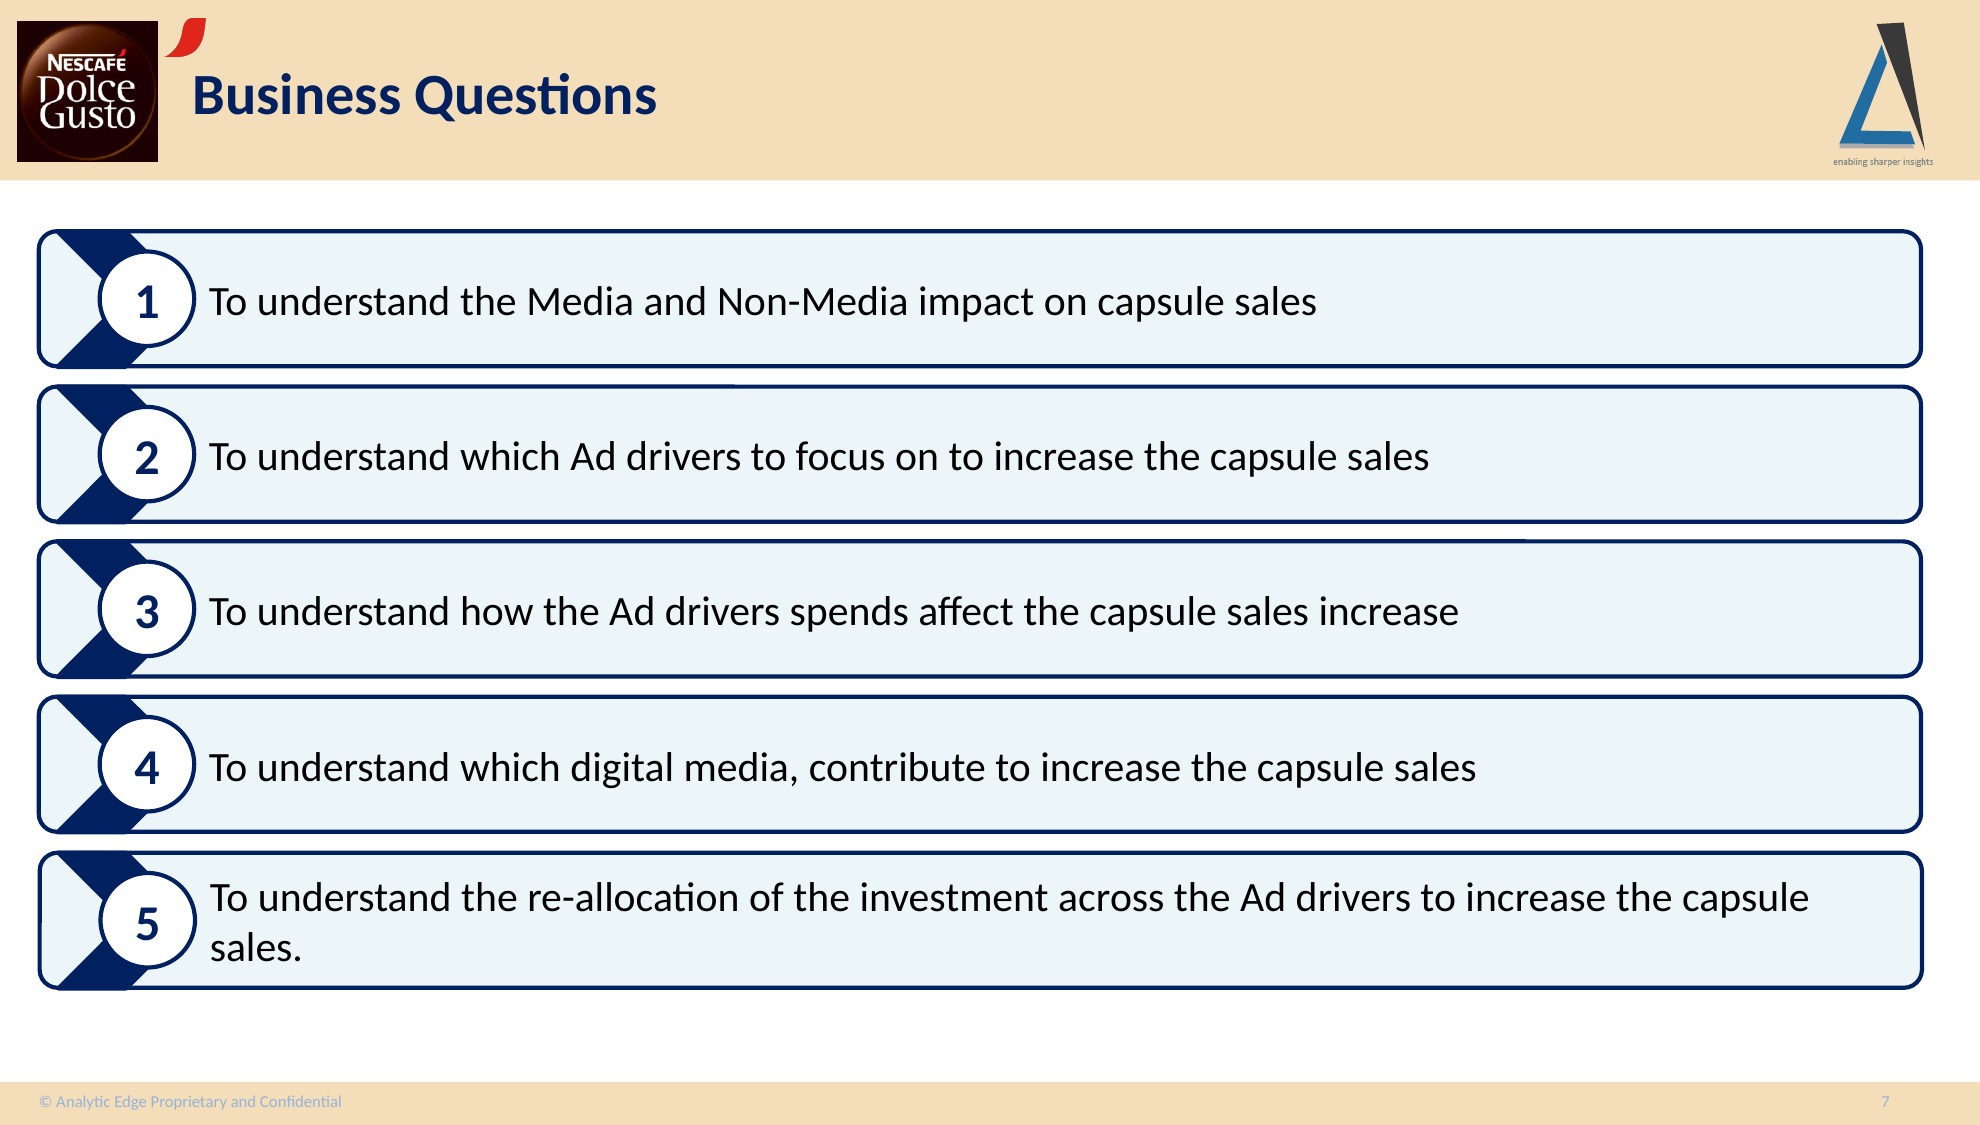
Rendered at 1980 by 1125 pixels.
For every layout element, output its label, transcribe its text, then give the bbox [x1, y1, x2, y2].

text_box [55, 630, 147, 680]
text_box To understand which Ad drivers to focus on to increase the capsule sales [127, 384, 1924, 524]
text_box [55, 539, 146, 588]
text_box To understand the Media and Non-Media impact on capsule sales [127, 229, 1924, 369]
text_box To understand the Media and Non-Media impact on capsule sales [36, 229, 101, 369]
text_box To understand how the Ad drivers spends affect the capsule sales increase [127, 539, 1924, 679]
text_box 5 [98, 870, 198, 970]
text_box [55, 320, 147, 370]
picture [1800, 155, 1977, 168]
text_box 3 [97, 559, 197, 659]
text_box [56, 850, 147, 900]
text_box 4 [97, 714, 197, 814]
text_box To understand which digital media, contribute to increase the capsule sales [127, 694, 1924, 834]
text_box [55, 475, 147, 525]
footer © Analytic Edge Proprietary and Confidential [23, 1083, 440, 1125]
text_box [56, 941, 148, 991]
picture [17, 21, 158, 162]
text_box To understand the re-allocation of the investment across the Ad drivers to increase the capsule sales. [127, 850, 1925, 990]
text_box To understand which Ad drivers to focus on to increase the capsule sales [36, 384, 101, 524]
text_box 2 [97, 404, 197, 504]
text_box 1 [97, 249, 197, 349]
title Business Questions [177, 27, 1806, 156]
text_box [55, 384, 146, 434]
text_box To understand how the Ad drivers spends affect the capsule sales increase [36, 539, 101, 679]
slide_number 7 [1838, 1083, 1933, 1125]
text_box [55, 229, 146, 278]
text_box To understand the re-allocation of the investment across the Ad drivers to increase the capsule sales. [37, 850, 102, 990]
text_box [55, 785, 147, 835]
picture [164, 18, 206, 57]
text_box [55, 694, 146, 744]
text_box To understand which digital media, contribute to increase the capsule sales [36, 694, 101, 834]
